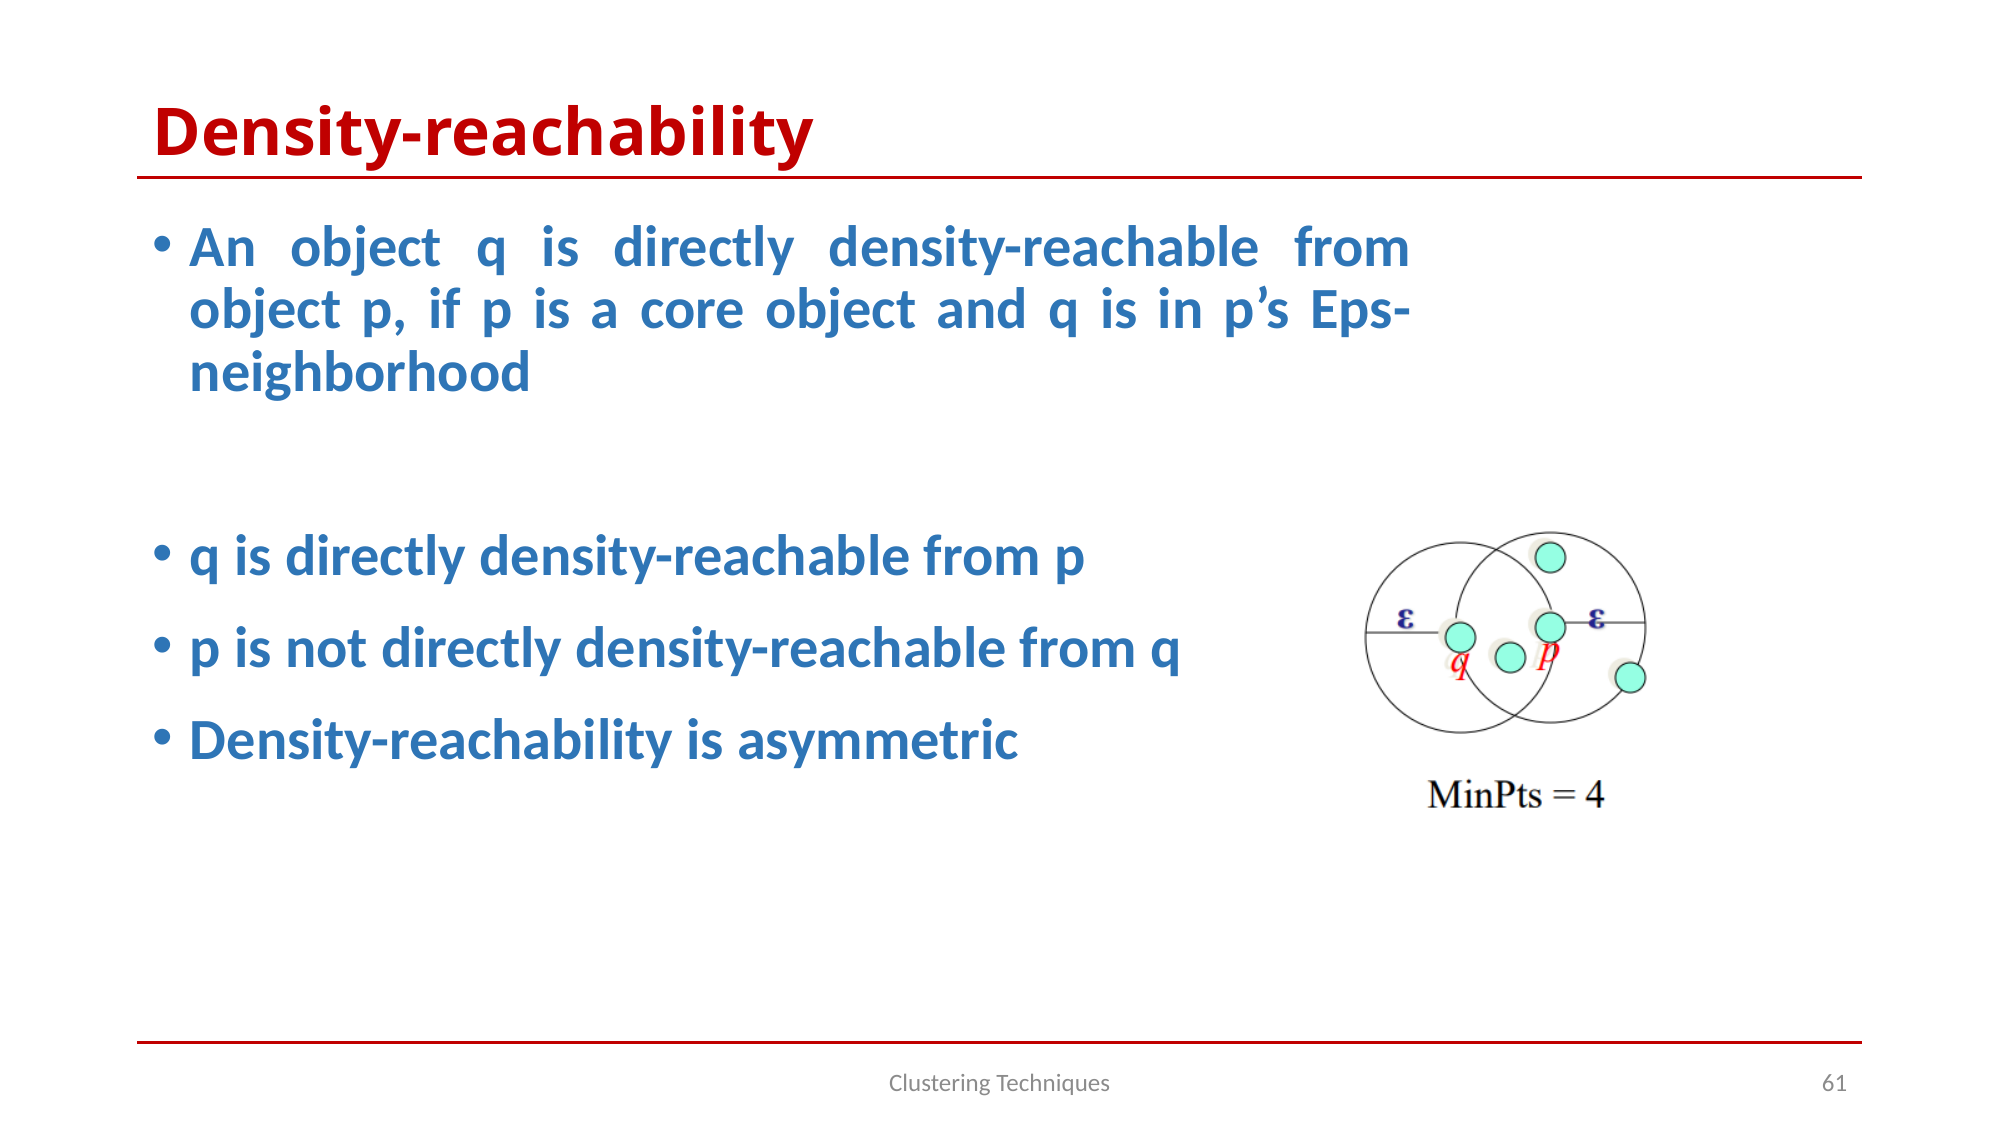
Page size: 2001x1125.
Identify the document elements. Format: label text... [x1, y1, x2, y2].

title Density-reachability [137, 90, 1863, 178]
text_box q is directly density-reachable from p p is not directly density-reachable from q Density-reachability is asymmetric [137, 517, 1228, 852]
list An object q is directly density-reachable from object p, if p is a core object and q is in p’s Eps-neighborhood [137, 208, 1427, 443]
footer Clustering Techniques [662, 1051, 1338, 1111]
picture [1337, 484, 1663, 819]
slide_number 61 [1412, 1051, 1863, 1111]
